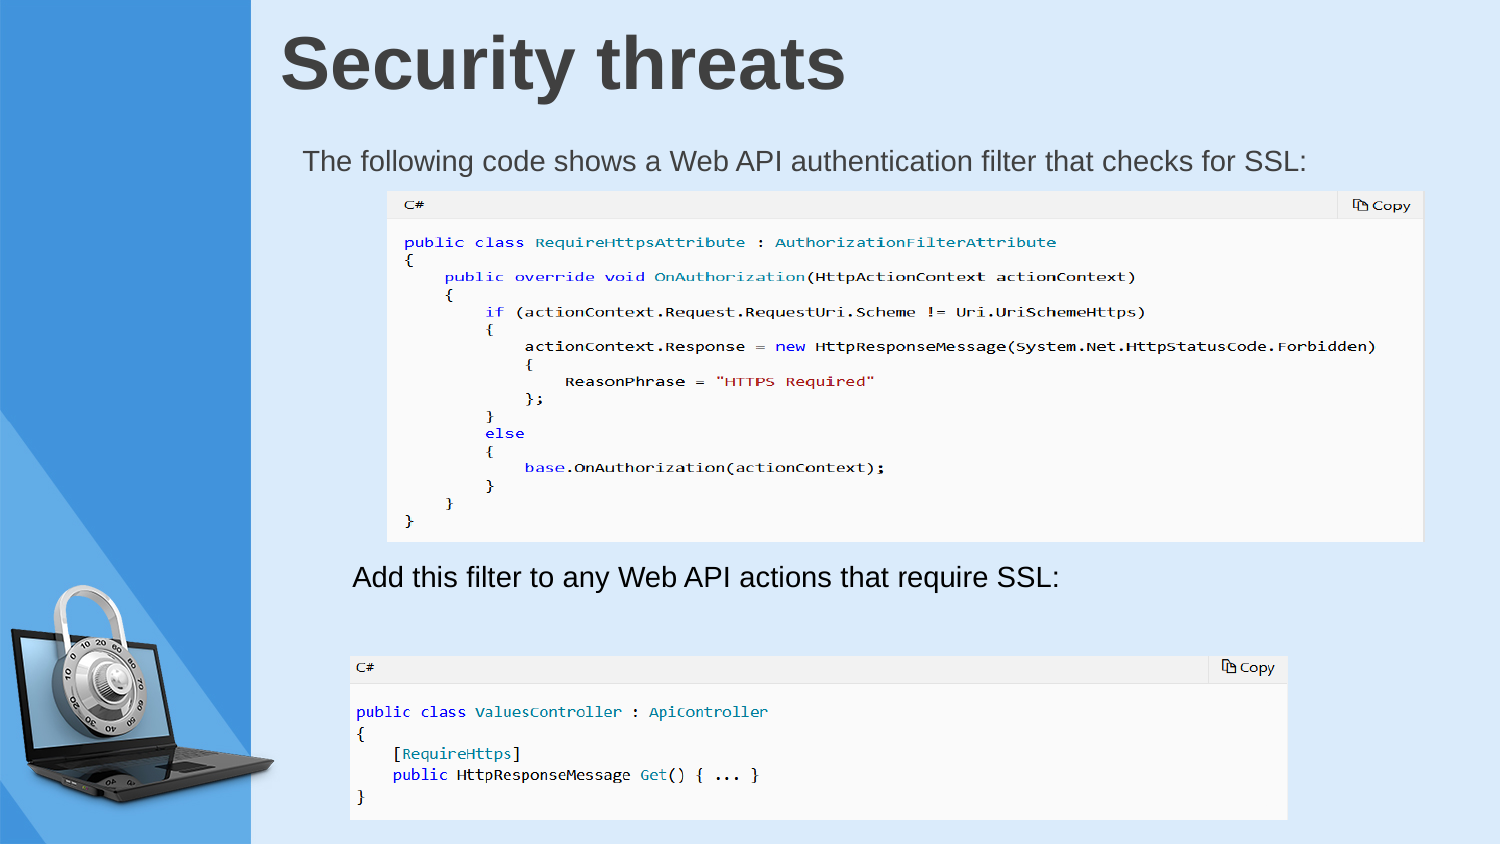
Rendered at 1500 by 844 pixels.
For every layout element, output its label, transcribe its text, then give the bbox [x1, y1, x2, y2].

title Security threats [265, 9, 1500, 110]
list The following code shows a Web API authentication filter that checks for SSL: [287, 109, 1459, 210]
picture [0, 0, 1500, 844]
text_box Add this filter to any Web API actions that require SSL: [337, 550, 1425, 601]
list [387, 191, 1426, 543]
